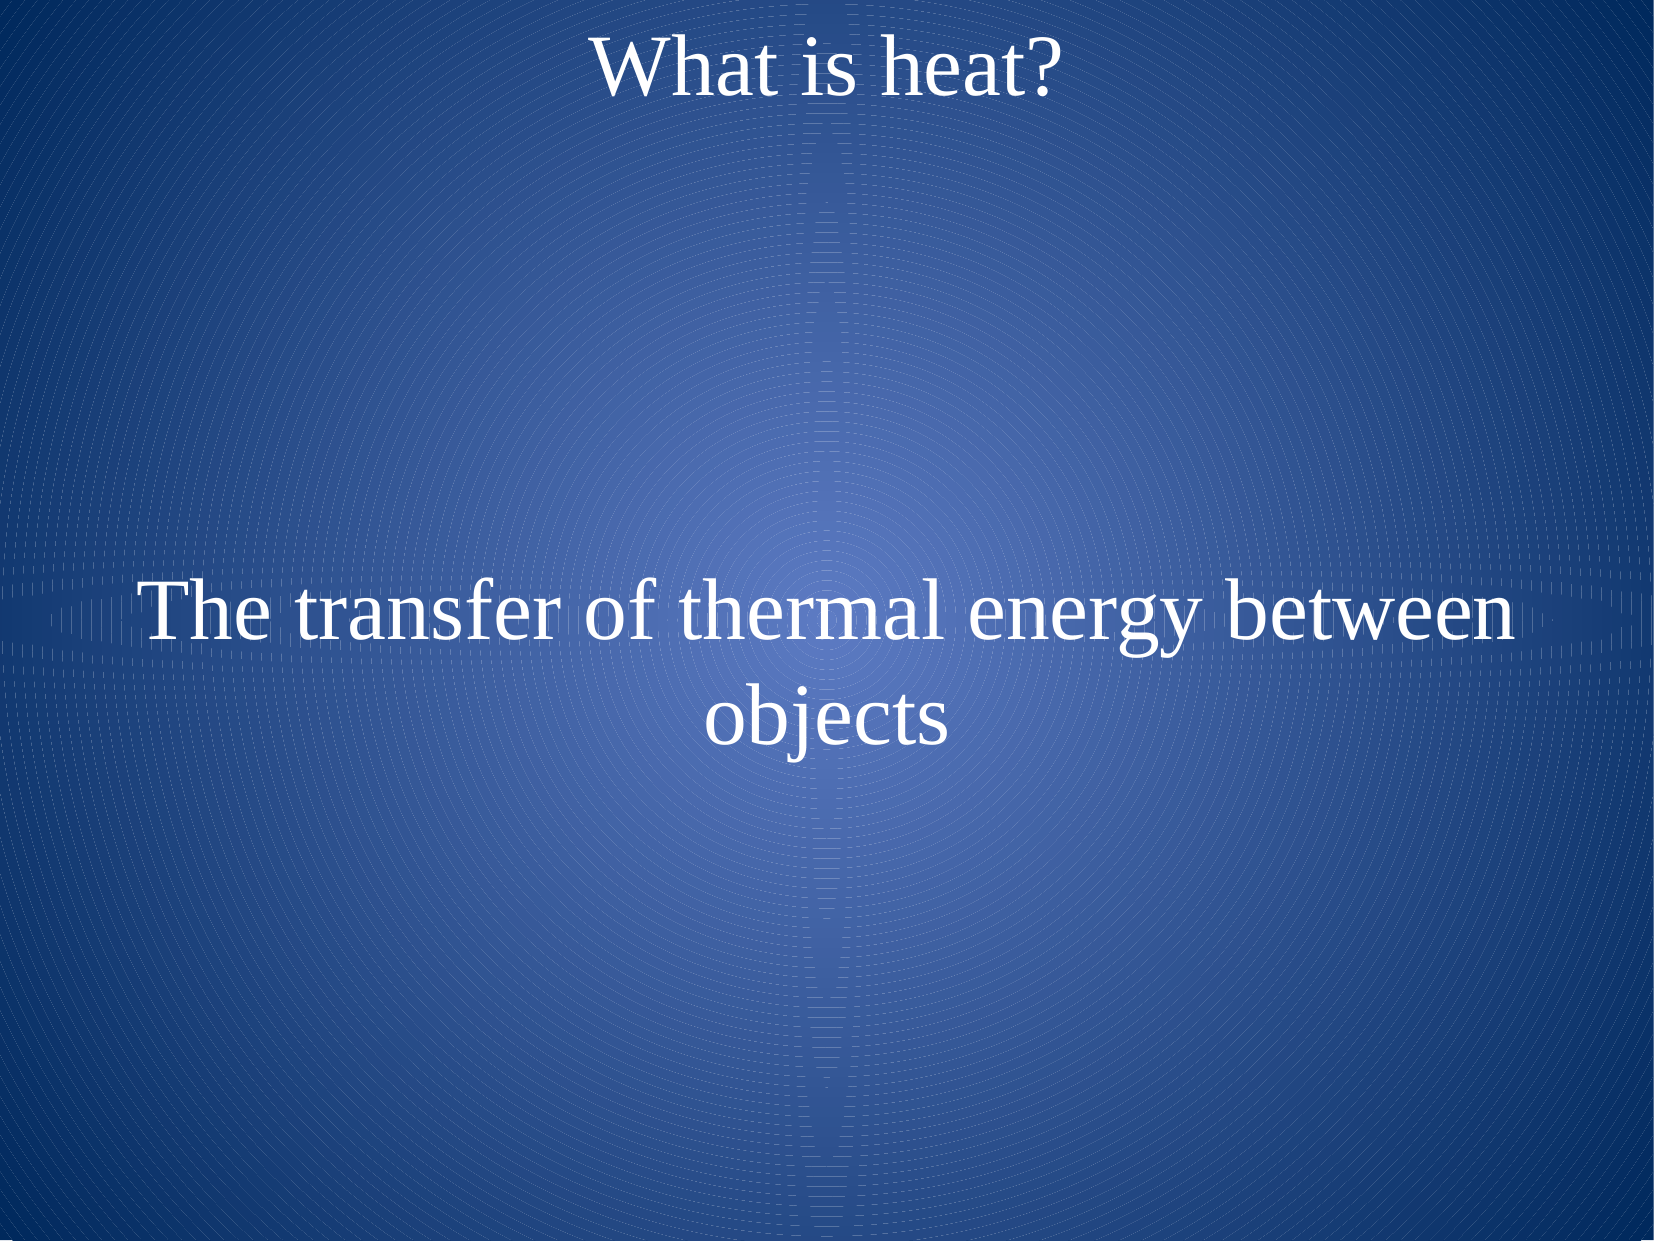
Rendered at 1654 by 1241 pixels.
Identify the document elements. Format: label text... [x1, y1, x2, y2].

text_box What is heat? [0, 0, 1654, 122]
text_box The transfer of thermal energy between objects [0, 544, 1654, 771]
